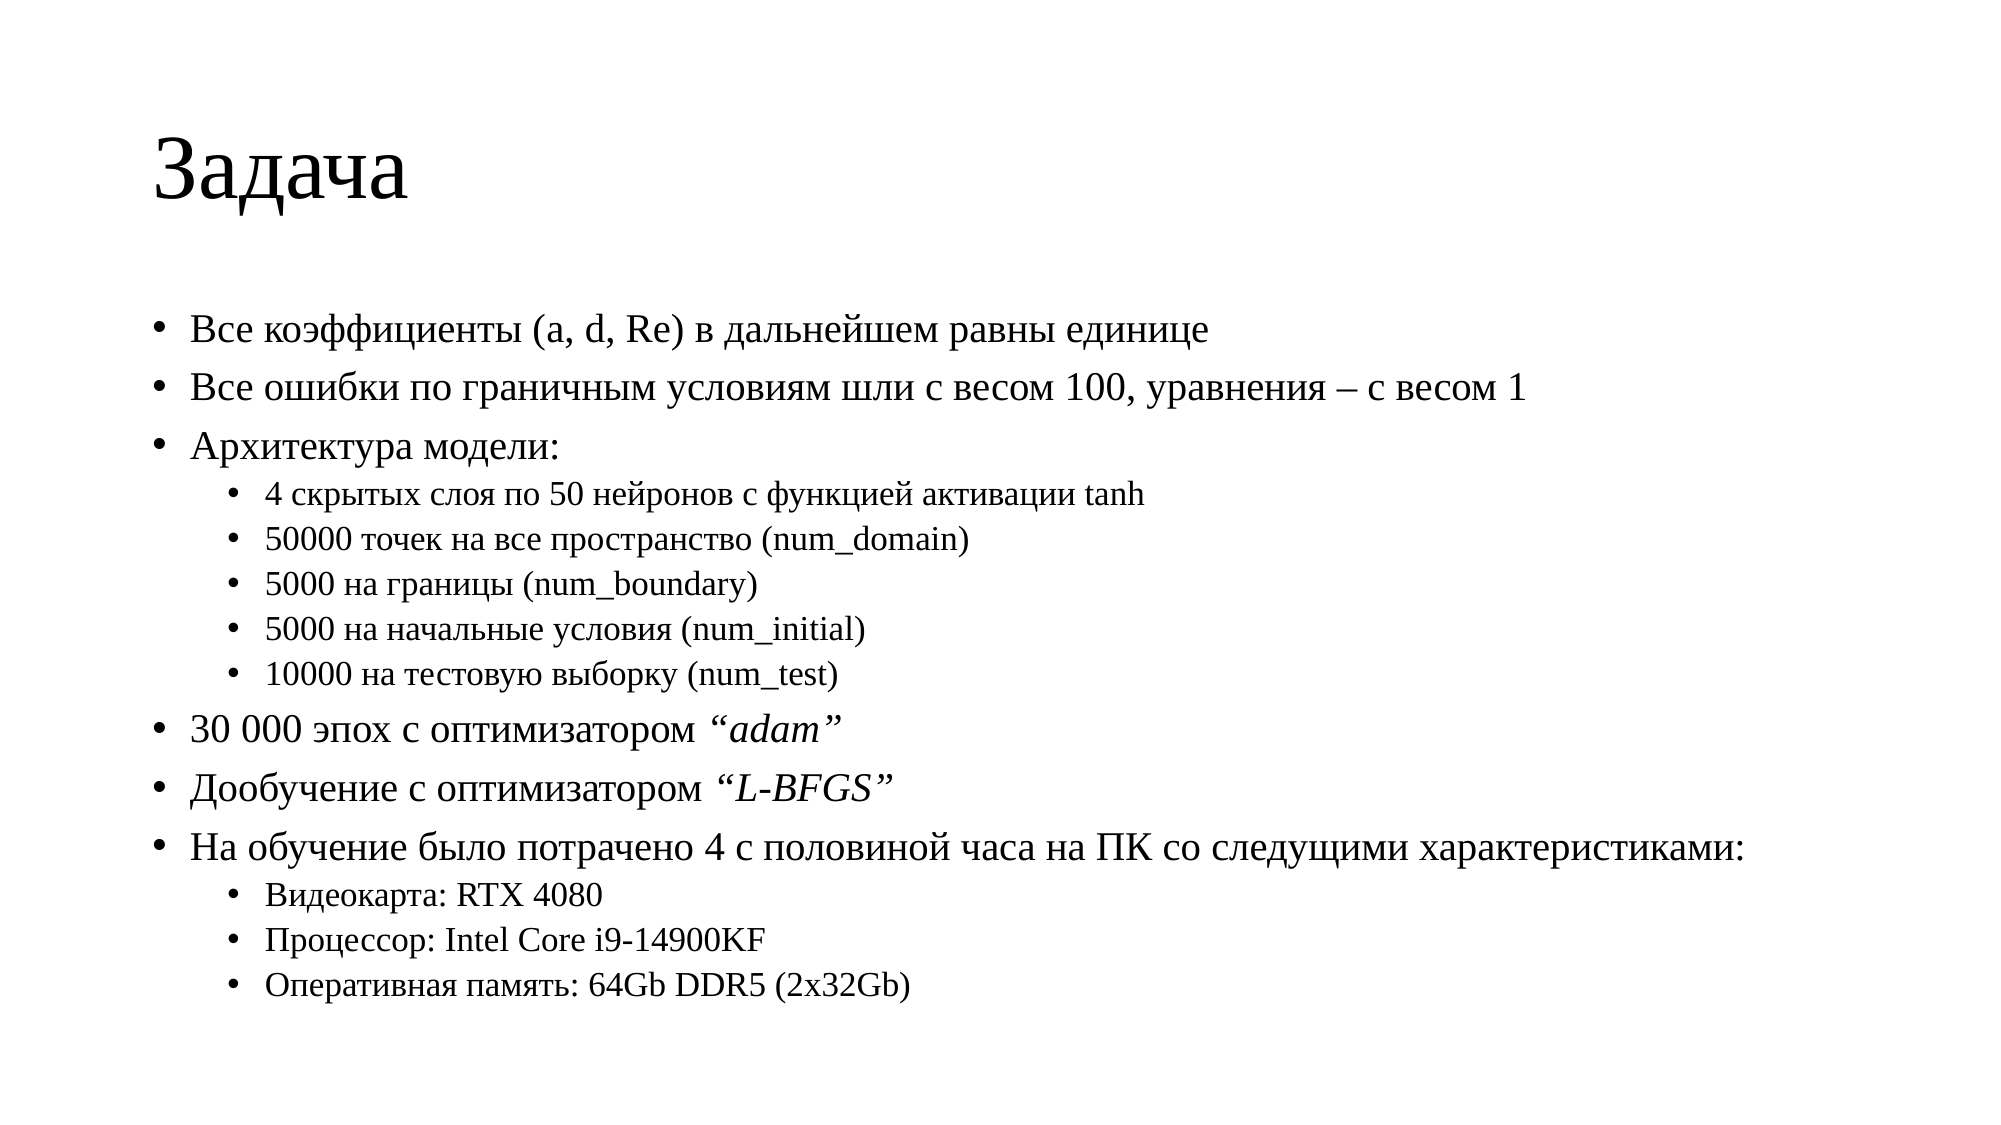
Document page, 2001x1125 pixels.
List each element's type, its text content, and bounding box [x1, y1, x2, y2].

title Задача [137, 59, 1863, 278]
list Все коэффициенты (a, d, Re) в дальнейшем равны единице Все ошибки по граничным условиям шли с весом 100, уравнения – с весом 1 Архитектура модели: 4 скрытых слоя по 50 нейронов с функцией активации tanh 50000 точек на все пространство (num_domain) 5000 на границы (num_boundary) 5000 на начальные условия (num_initial) 10000 на тестовую выборку (num_test) 30 000 эпох с оптимизатором “adam” Дообучение с оптимизатором “L-BFGS” На обучение было потрачено 4 с половиной часа на ПК со следущими характеристиками: Видеокарта: RTX 4080 Процессор: Intel Core i9-14900KF Оперативная память: 64Gb DDR5 (2x32Gb) [137, 299, 1863, 1014]
